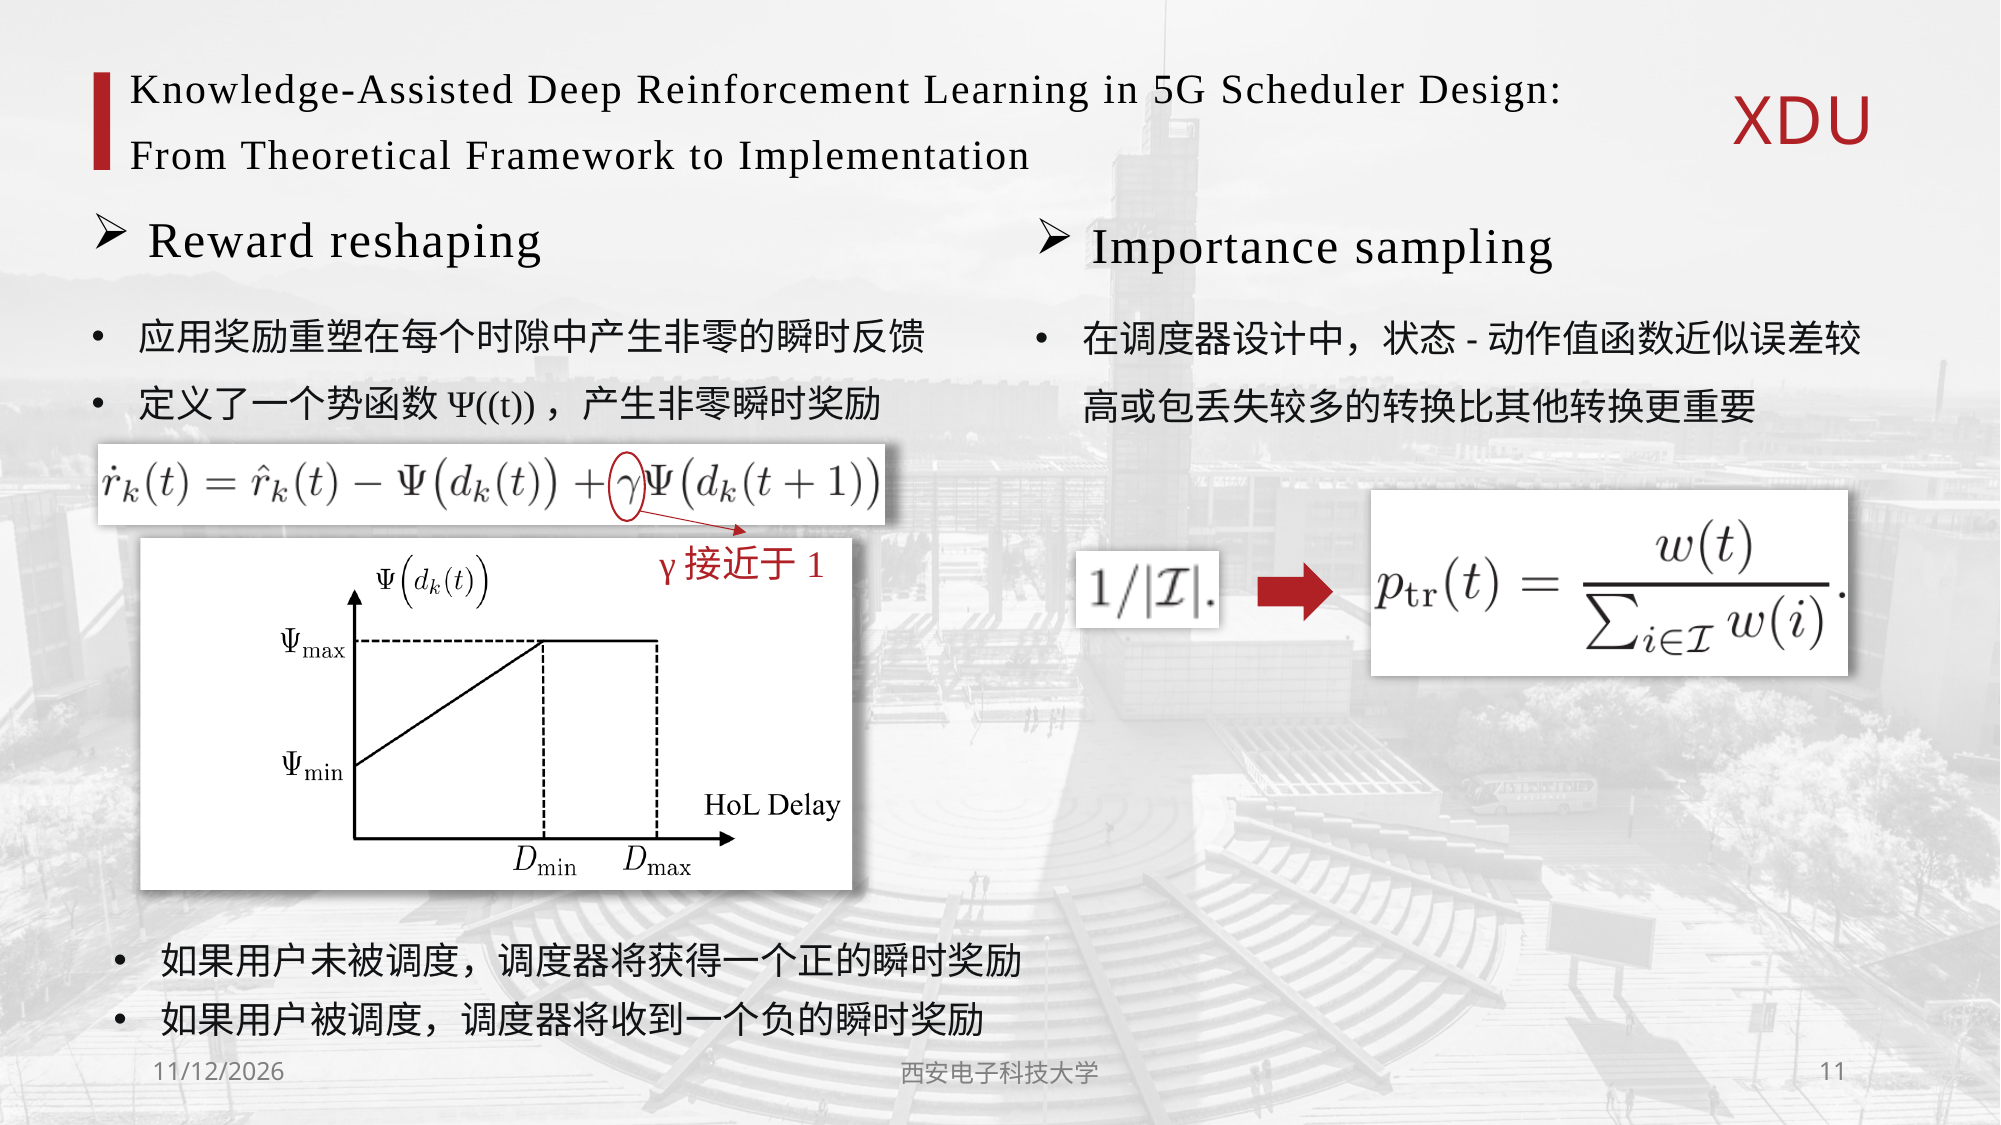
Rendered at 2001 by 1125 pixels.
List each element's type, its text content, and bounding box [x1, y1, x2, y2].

picture [98, 444, 885, 525]
picture [1076, 551, 1219, 628]
picture [140, 538, 853, 890]
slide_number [137, 1048, 588, 1103]
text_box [639, 510, 747, 533]
picture [1371, 490, 1848, 676]
text_box 在调度器设计中，状态-动作值函数近似误差较高或包丢失较多的转换比其他转换更重要 [1020, 285, 1887, 435]
slide_number 11 [1412, 1042, 1863, 1103]
text_box Reward reshaping [76, 182, 861, 275]
footer 西安电子科技大学 [662, 1042, 1338, 1103]
title Knowledge-Assisted Deep Reinforcement Learning in 5G Scheduler Design: From Theoretical Framework to Implementation [114, 18, 1698, 206]
text_box 如果用户未被调度，调度器将获得一个正的瞬时奖励 如果用户被调度，调度器将收到一个负的瞬时奖励 [98, 916, 1077, 1048]
text_box γ接近于1 [644, 532, 848, 538]
text_box [1256, 559, 1335, 624]
text_box Importance sampling [1020, 187, 1805, 281]
